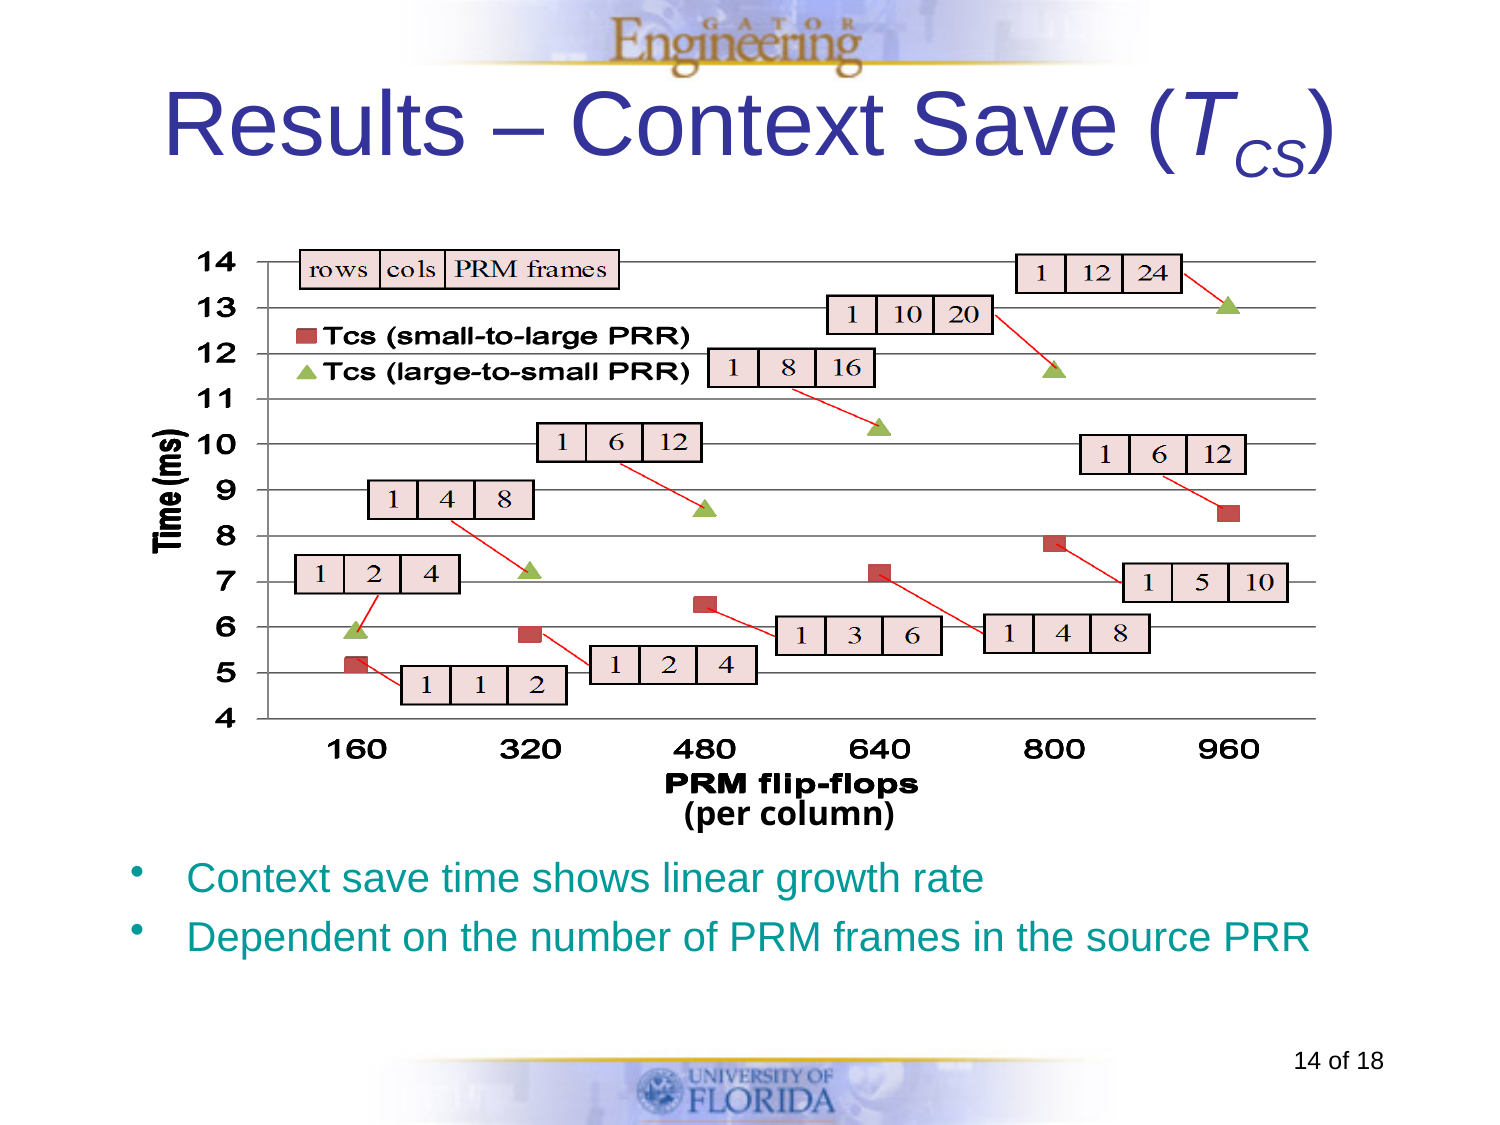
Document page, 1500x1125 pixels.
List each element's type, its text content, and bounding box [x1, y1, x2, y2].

title Results – Context Save (TCS) [112, 81, 1388, 171]
picture [0, 0, 1500, 1125]
text_box Context save time shows linear growth rate Dependent on the number of PRM frames in the source PRR [115, 843, 1391, 1001]
text_box (per column) [669, 814, 910, 840]
